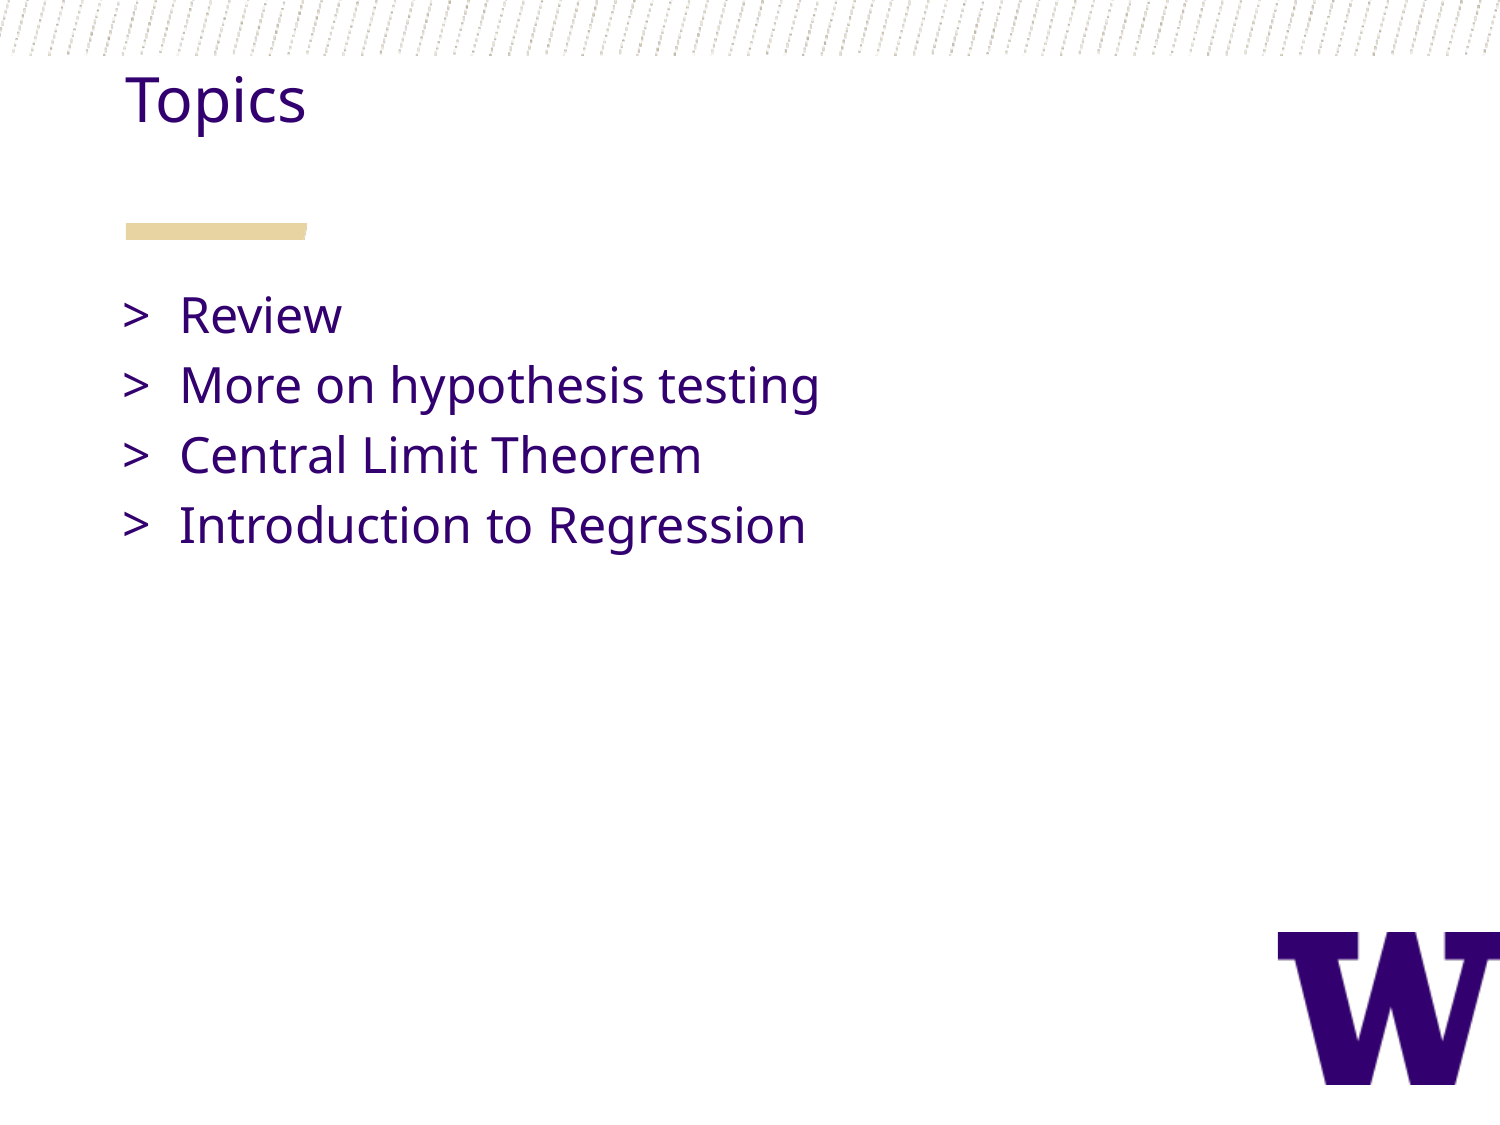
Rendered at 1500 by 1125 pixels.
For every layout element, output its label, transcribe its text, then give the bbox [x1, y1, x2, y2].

picture [0, 0, 1500, 56]
list Review More on hypothesis testing Central Limit Theorem Introduction to Regression [108, 276, 1453, 893]
list Topics [110, 60, 1453, 224]
